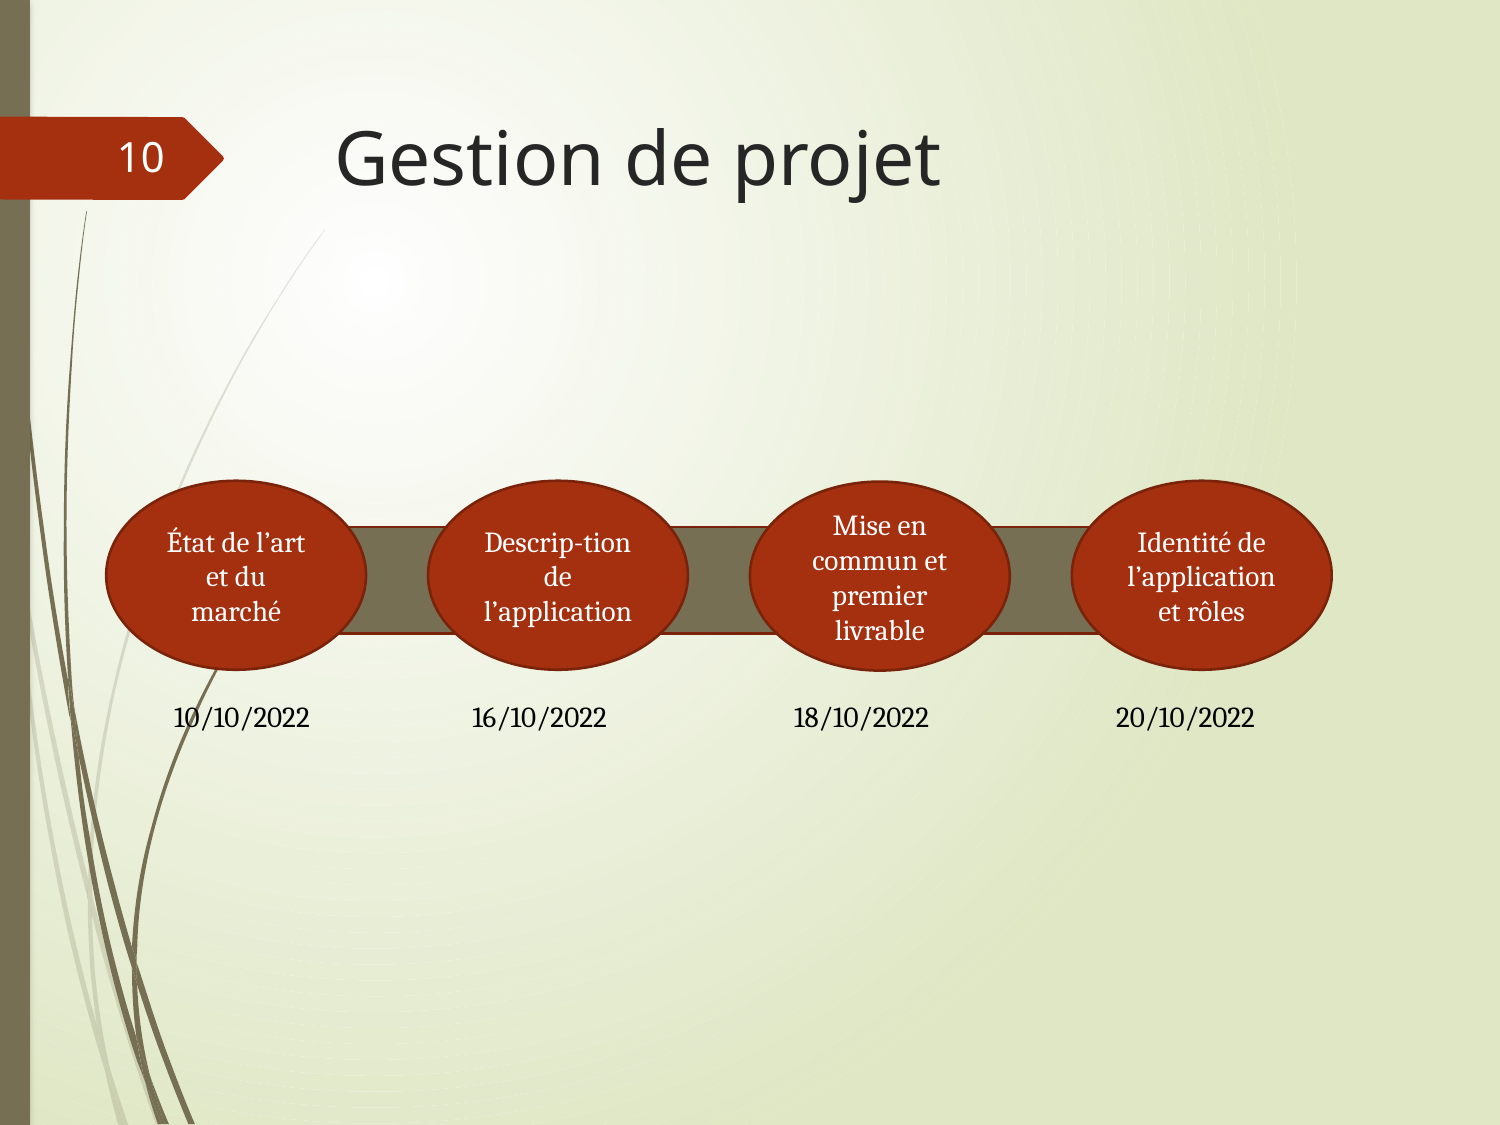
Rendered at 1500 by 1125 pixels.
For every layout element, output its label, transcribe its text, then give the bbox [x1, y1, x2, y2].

text_box Mise en commun et premier livrable [748, 480, 1012, 672]
text_box Descrip-tion de l’application [426, 479, 690, 672]
title Gestion de projet [319, 102, 1400, 313]
text_box Identité de l’application et rôles [1070, 479, 1333, 672]
text_box 20/10/2022 [1101, 690, 1303, 741]
text_box [340, 526, 454, 635]
text_box [662, 526, 775, 635]
text_box 16/10/2022 [457, 690, 659, 741]
text_box 18/10/2022 [779, 690, 981, 741]
slide_number 10 [83, 129, 180, 190]
text_box [985, 526, 1098, 635]
text_box État de l’art et du marché [104, 479, 368, 672]
text_box 10/10/2022 [159, 690, 361, 741]
